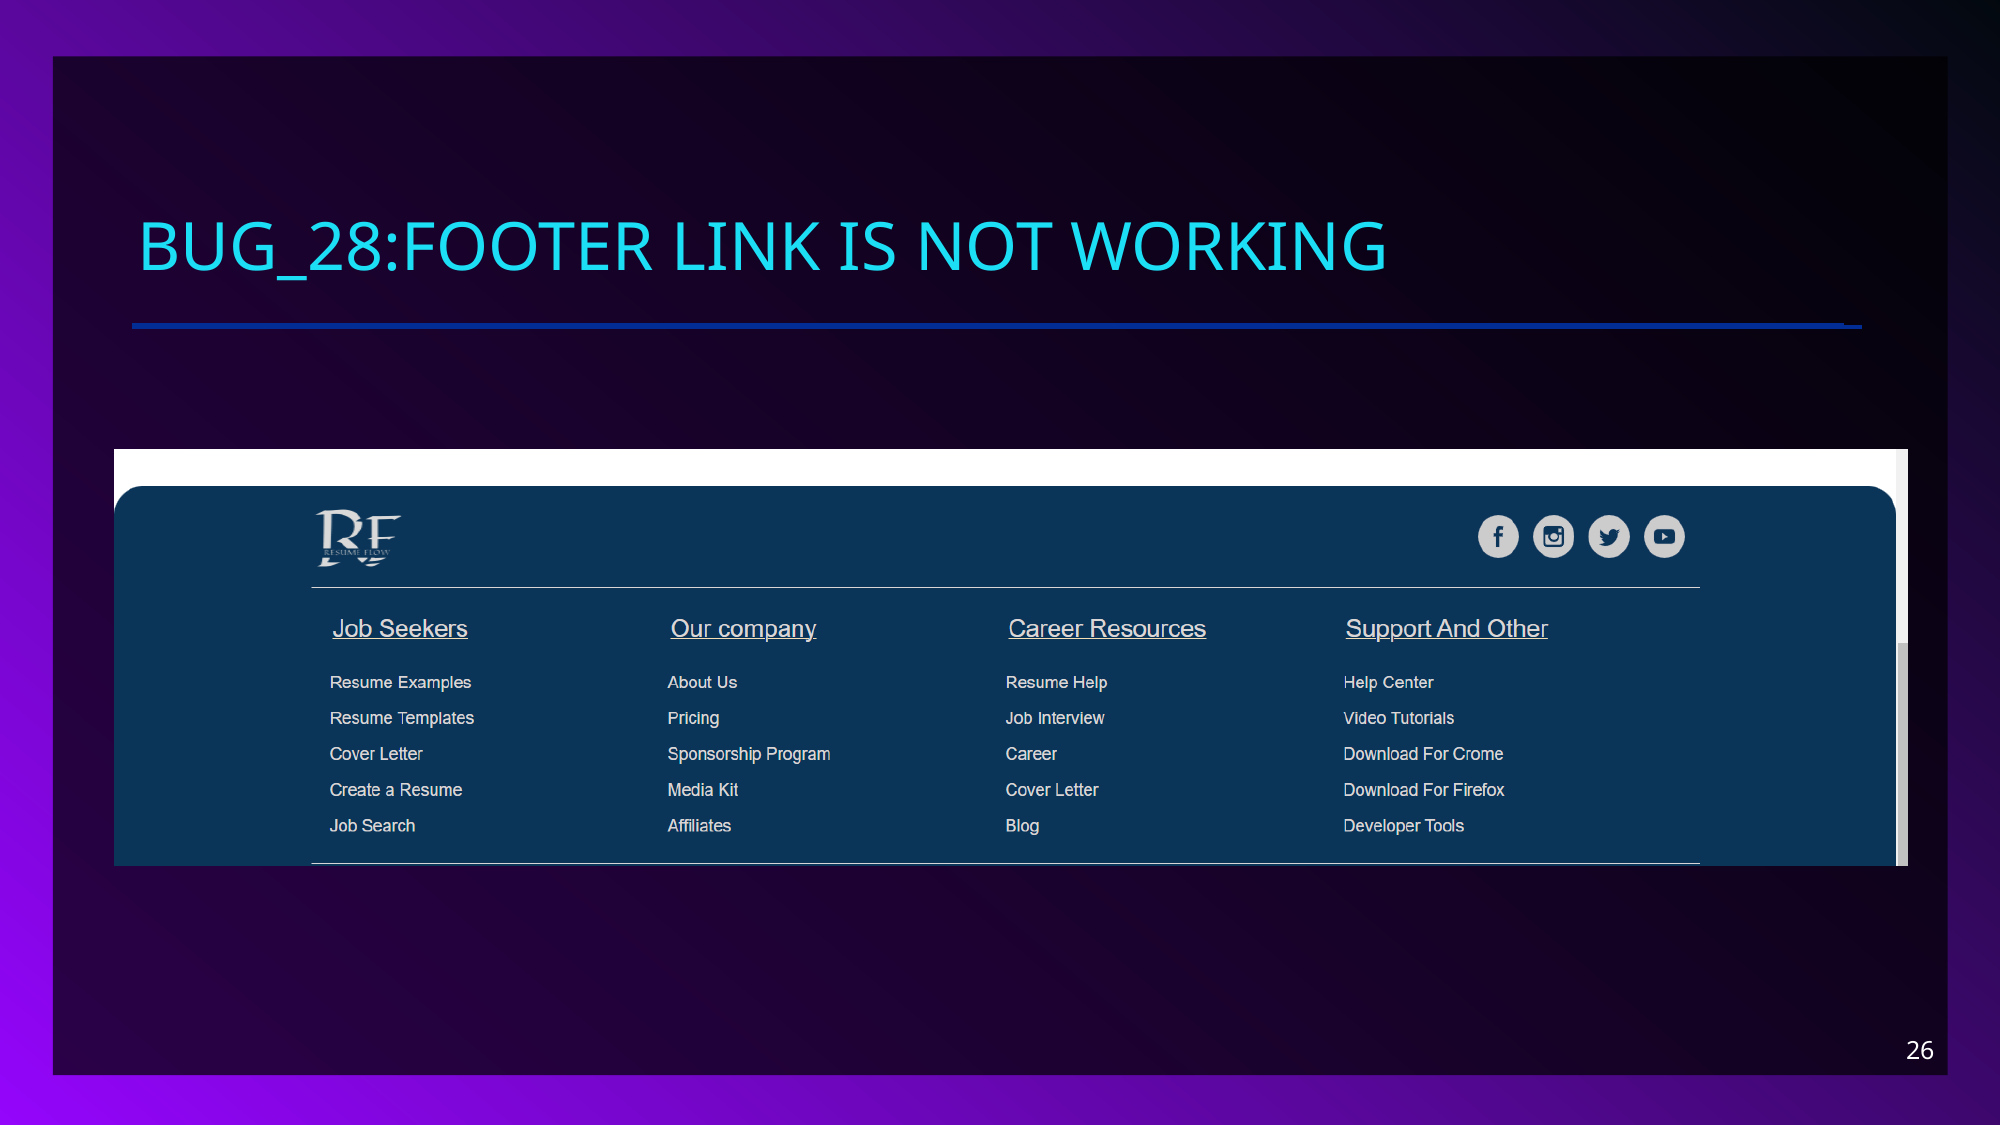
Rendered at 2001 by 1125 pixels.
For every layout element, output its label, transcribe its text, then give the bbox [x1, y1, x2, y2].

picture [45, 380, 2000, 866]
slide_number 26 [1499, 1021, 1950, 1082]
title Bug_28:Footer link is not working [137, 105, 1862, 293]
